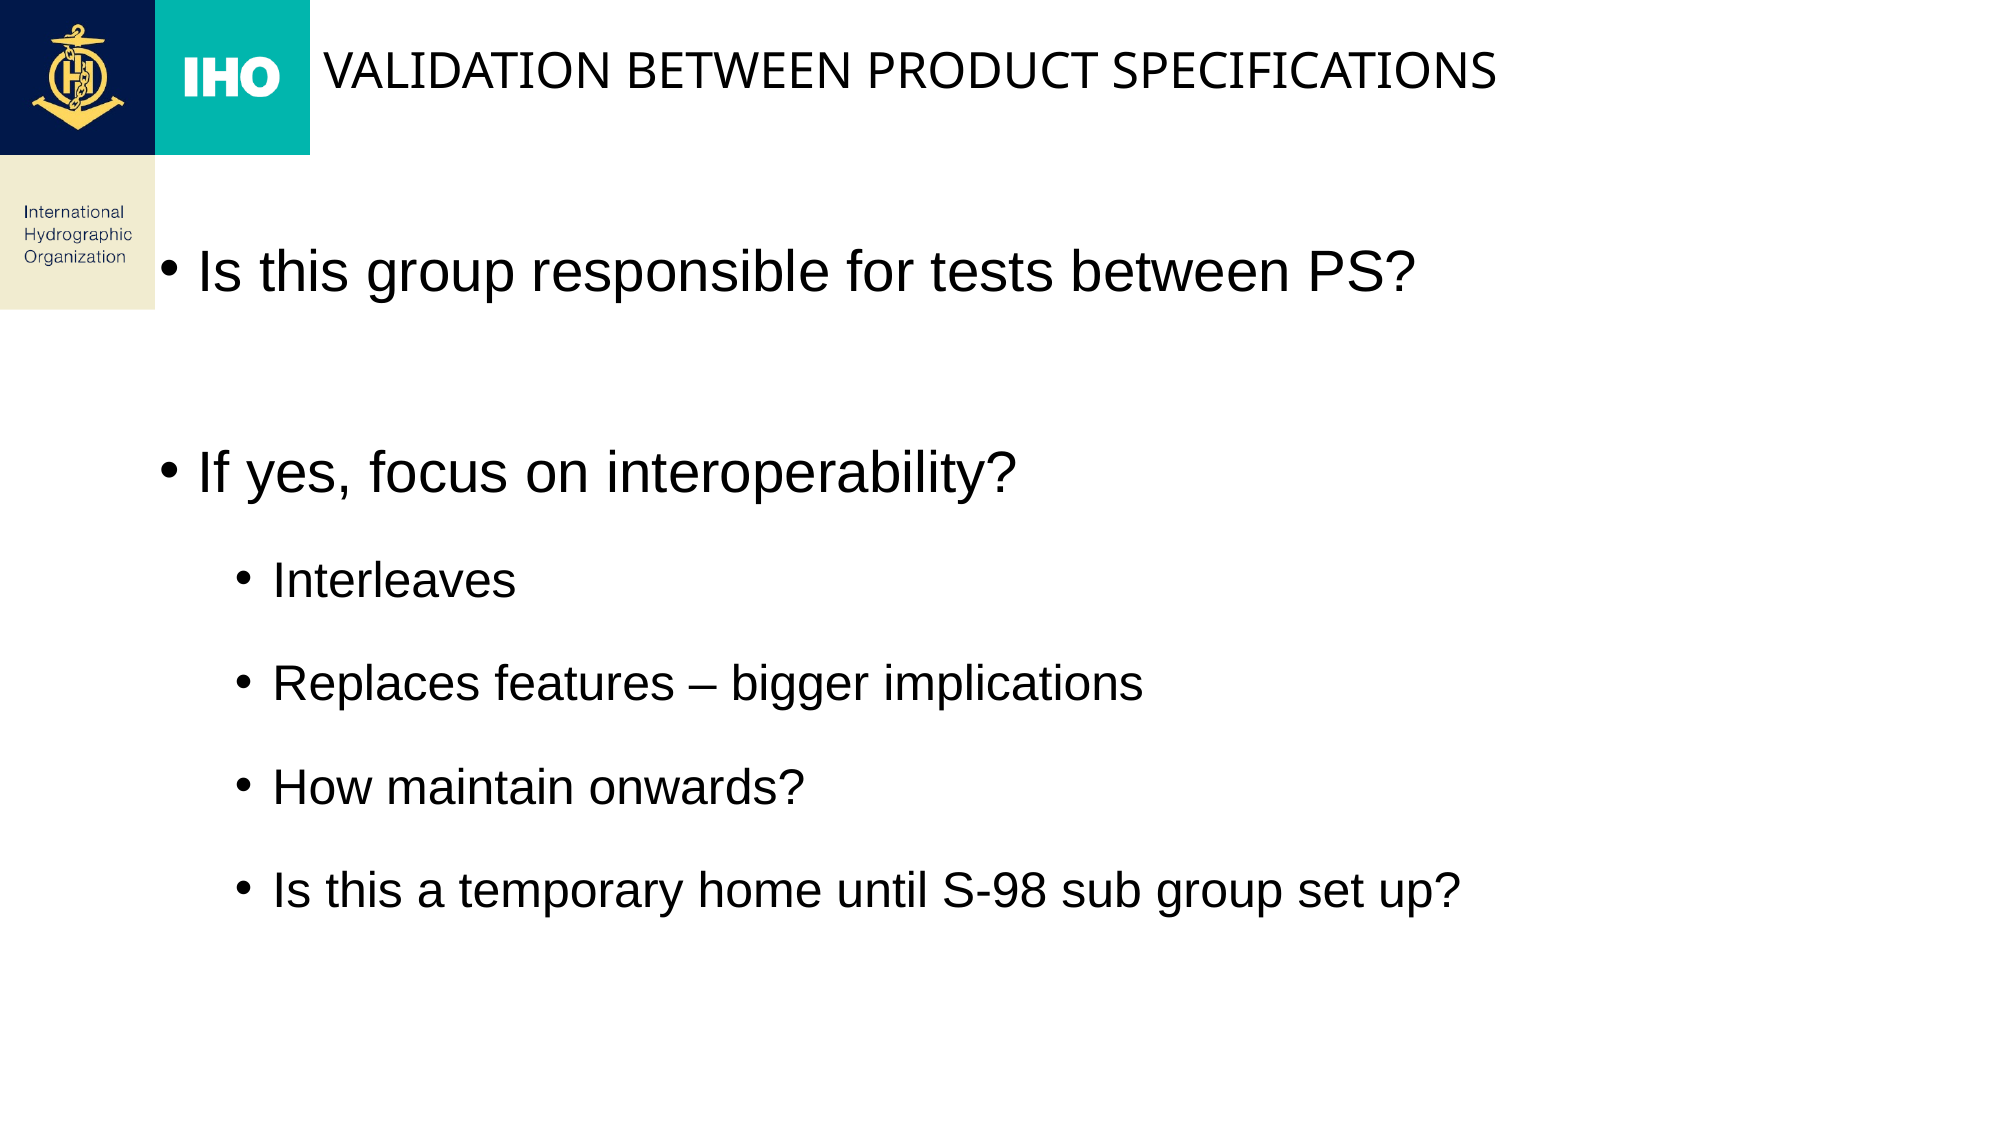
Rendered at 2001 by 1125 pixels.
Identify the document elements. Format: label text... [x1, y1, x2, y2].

picture [0, 0, 310, 310]
list Is this group responsible for tests between PS? If yes, focus on interoperability? Interleaves Replaces features – bigger implications How maintain onwards? Is this a temporary home until S-98 sub group set up? [145, 206, 1871, 959]
title Validation between product specifications [308, 0, 2000, 145]
